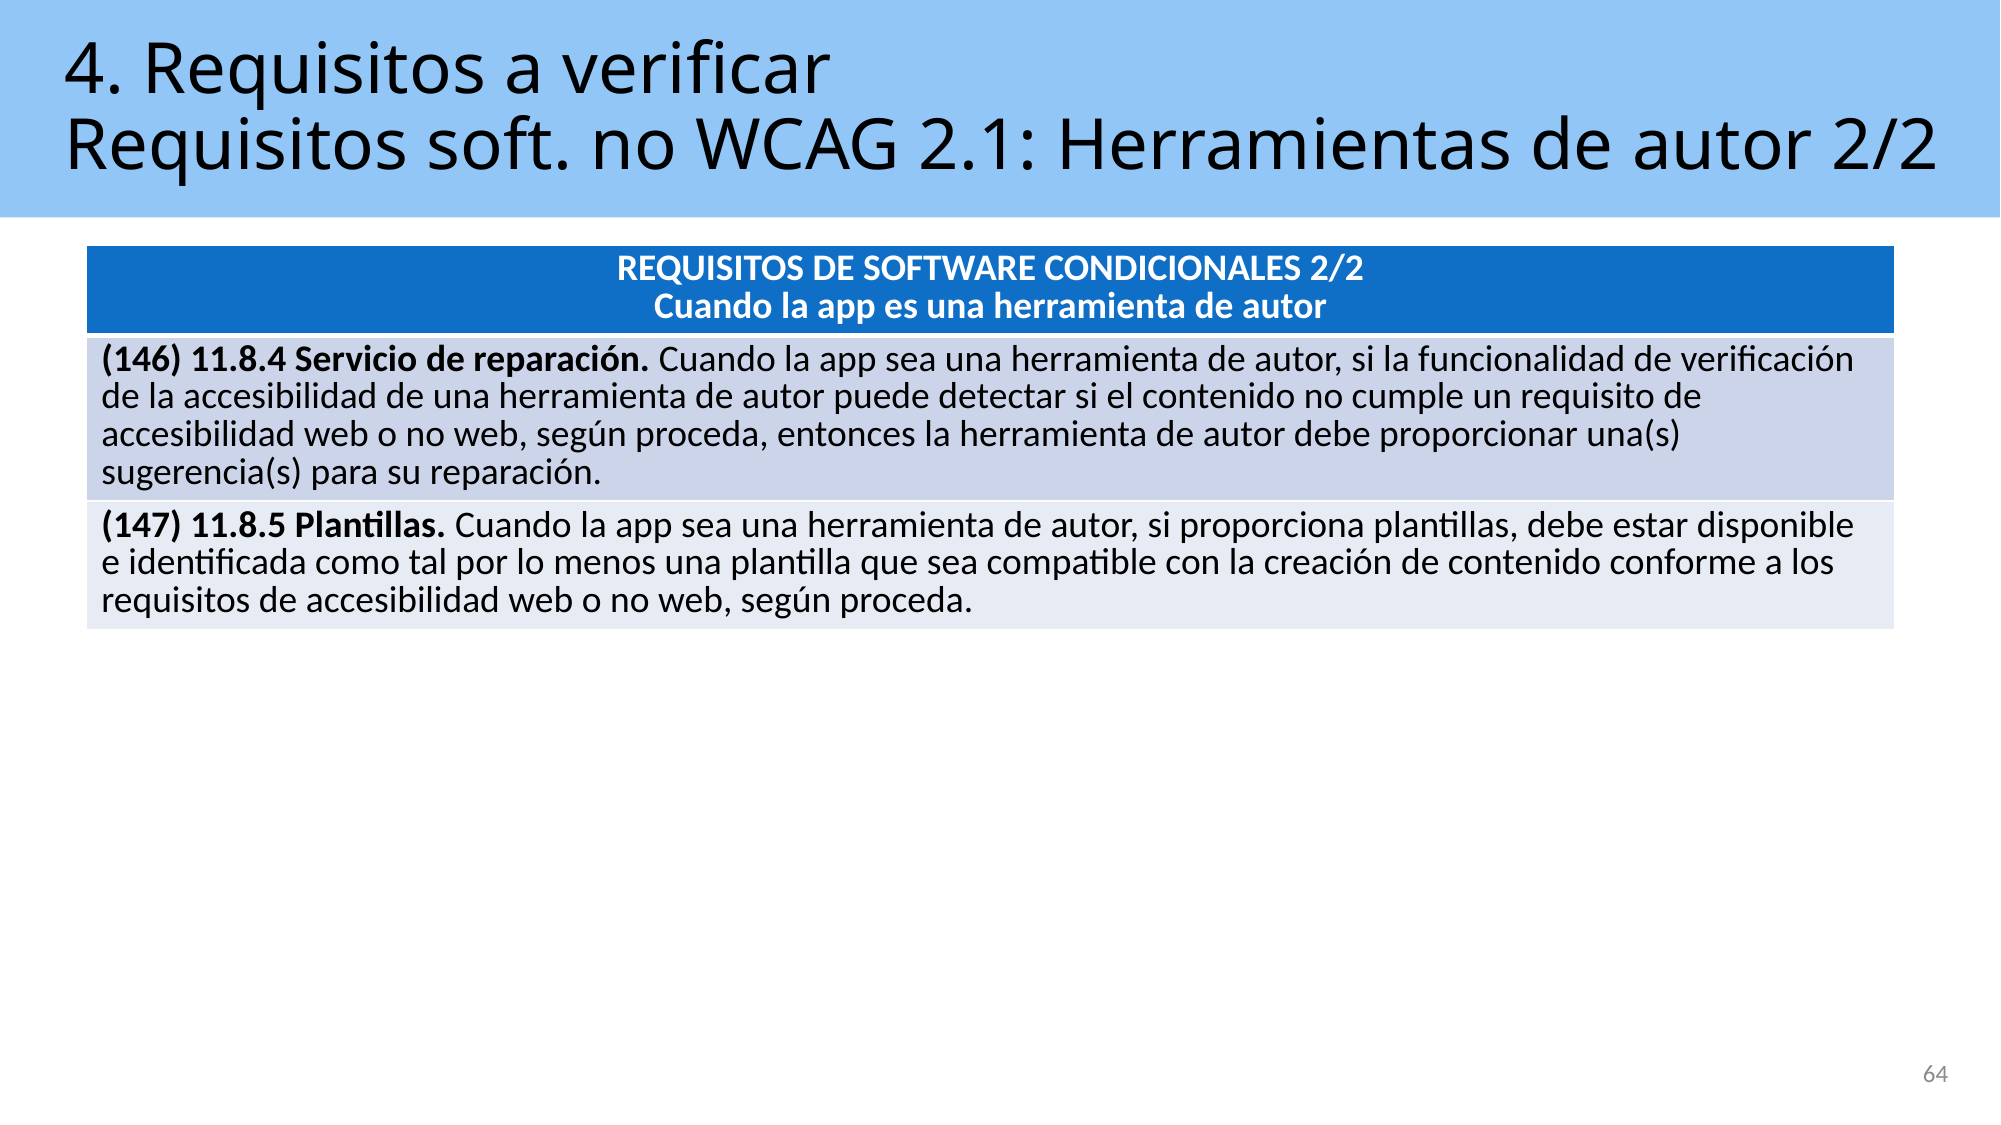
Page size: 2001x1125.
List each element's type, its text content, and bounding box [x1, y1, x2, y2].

table_cell (146) 11.8.4 Servicio de reparación. Cuando la app sea una herramienta de autor, si la funcionalidad de verificación de la accesibilidad de una herramienta de autor puede detectar si el contenido no cumple un requisito de accesibilidad web o no web, según proceda, entonces la herramienta de autor debe proporcionar una(s) sugerencia(s) para su reparación. [87, 338, 1894, 500]
slide_number 64 [1513, 1042, 1964, 1103]
title 4. Requisitos a verificar Requisitos soft. no WCAG 2.1: Herramientas de autor 2/2 [0, 0, 2000, 218]
table_cell (147) 11.8.5 Plantillas. Cuando la app sea una herramienta de autor, si proporciona plantillas, debe estar disponible e identificada como tal por lo menos una plantilla que sea compatible con la creación de contenido conforme a los requisitos de accesibilidad web o no web, según proceda. [87, 502, 1894, 629]
table_header REQUISITOS DE SOFTWARE CONDICIONALES 2/2 Cuando la app es una herramienta de autor [87, 246, 1894, 333]
